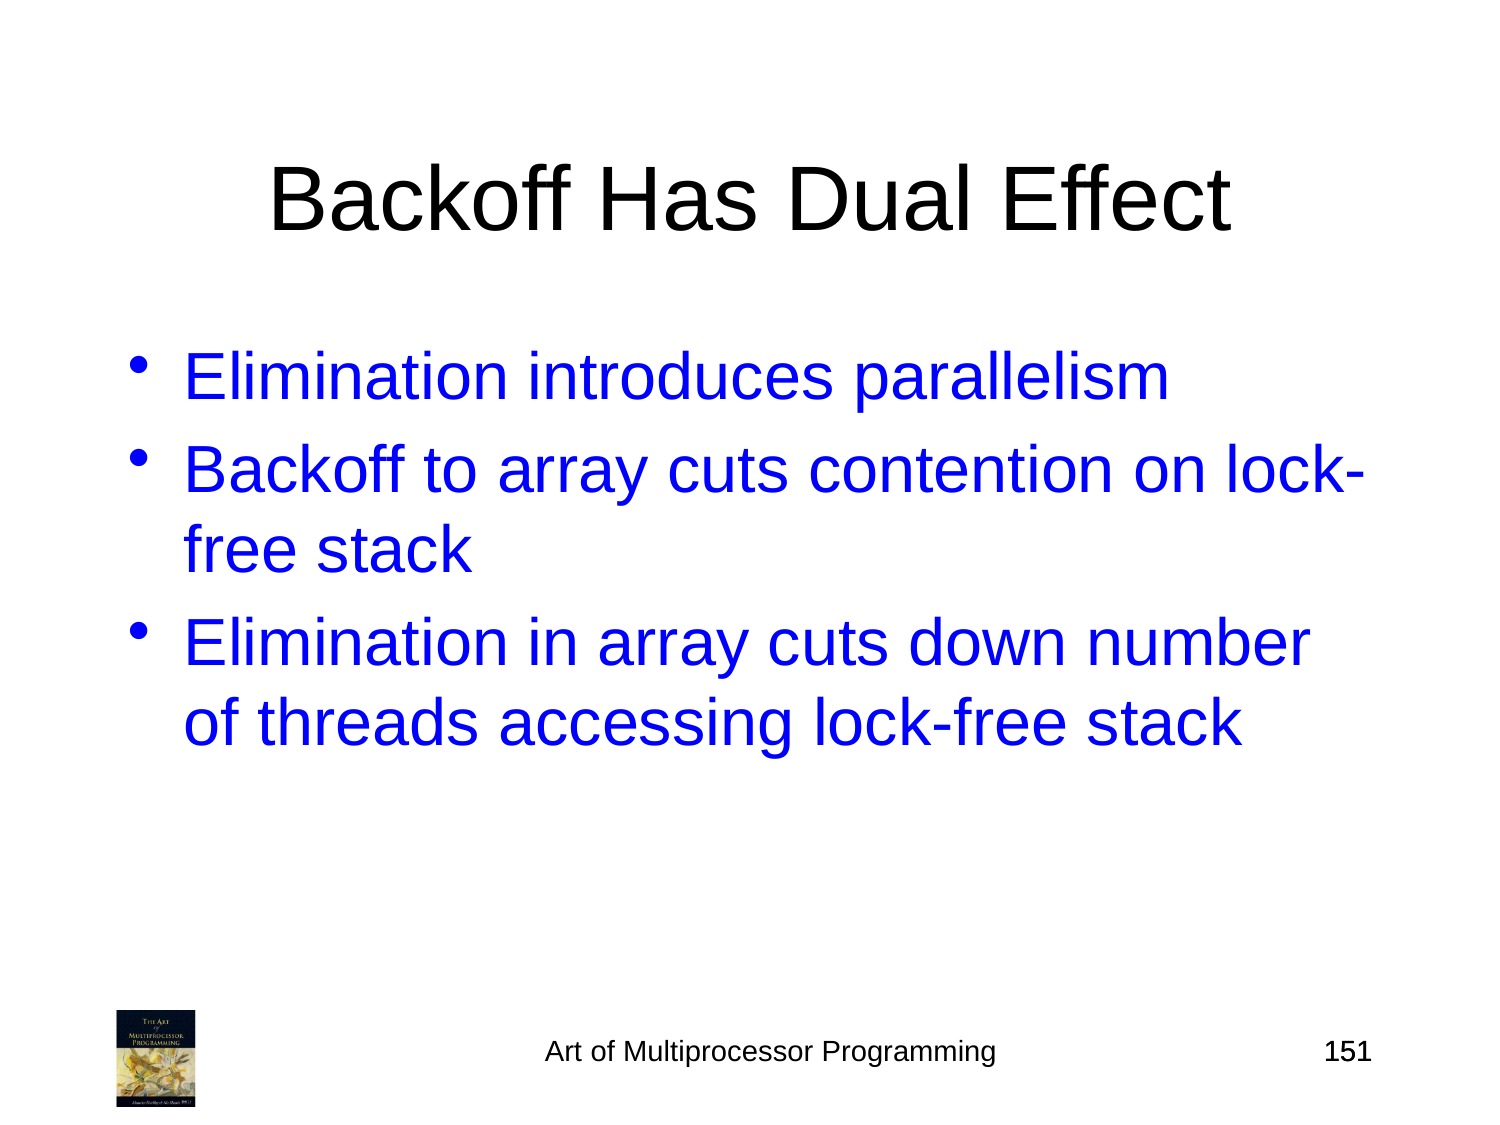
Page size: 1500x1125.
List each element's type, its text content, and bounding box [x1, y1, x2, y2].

title Backoff Has Dual Effect [112, 99, 1388, 288]
list Elimination introduces parallelism Backoff to array cuts contention on lock-free stack Elimination in array cuts down number of threads accessing lock-free stack [112, 324, 1388, 1001]
text_box 151 [1074, 1024, 1388, 1100]
footer Art of Multiprocessor Programming [512, 1024, 1030, 1101]
picture [107, 1010, 204, 1107]
